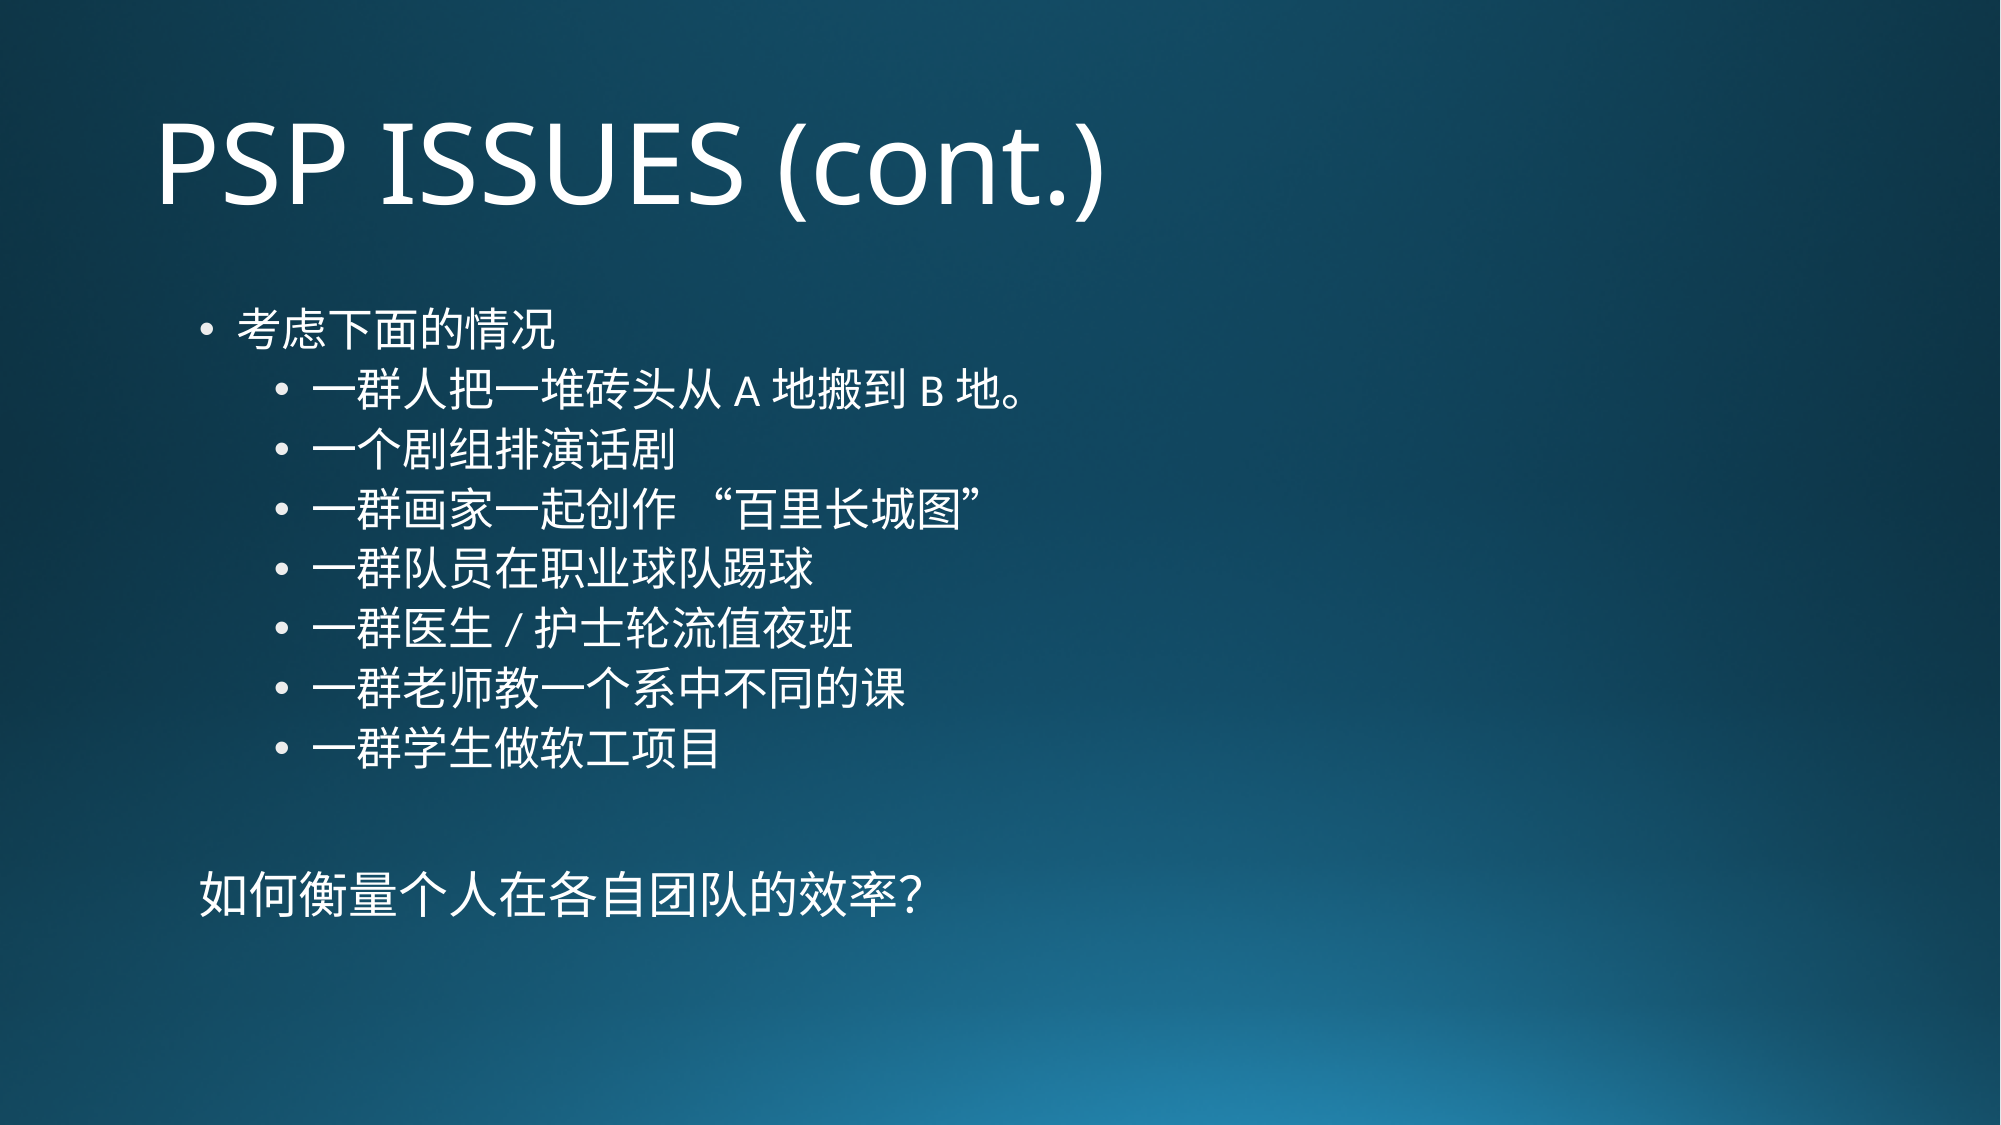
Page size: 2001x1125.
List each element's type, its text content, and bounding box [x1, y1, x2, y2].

picture [0, 0, 2001, 1125]
title PSP ISSUES (cont.) [137, 59, 1863, 278]
list 考虑下面的情况 一群人把一堆砖头从A地搬到B地。 一个剧组排演话剧 一群画家一起创作 “百里长城图” 一群队员在职业球队踢球 一群医生/护士轮流值夜班 一群老师教一个系中不同的课 一群学生做软工项目 如何衡量个人在各自团队的效率？ [183, 299, 1863, 1014]
